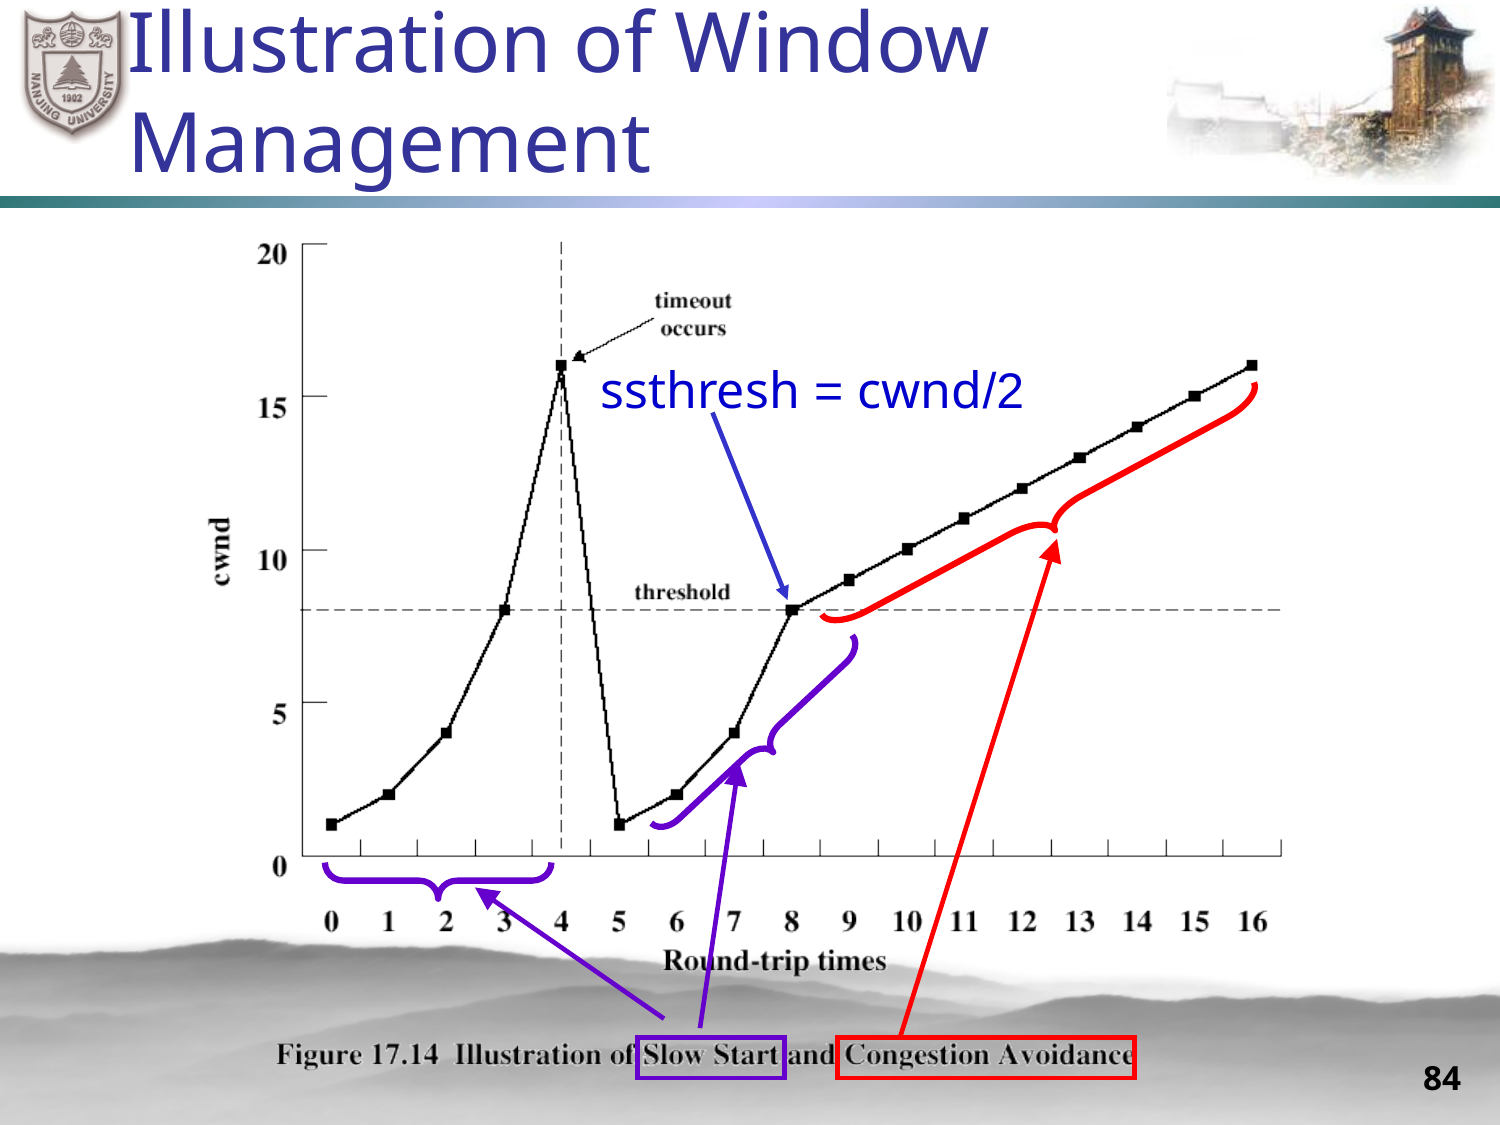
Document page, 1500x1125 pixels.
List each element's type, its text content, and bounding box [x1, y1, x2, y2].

picture [0, 0, 144, 144]
picture [1167, 4, 1495, 54]
picture [0, 224, 1500, 1125]
title Illustration of Window Management [111, 54, 1500, 197]
slide_number 84 [1163, 1034, 1477, 1111]
